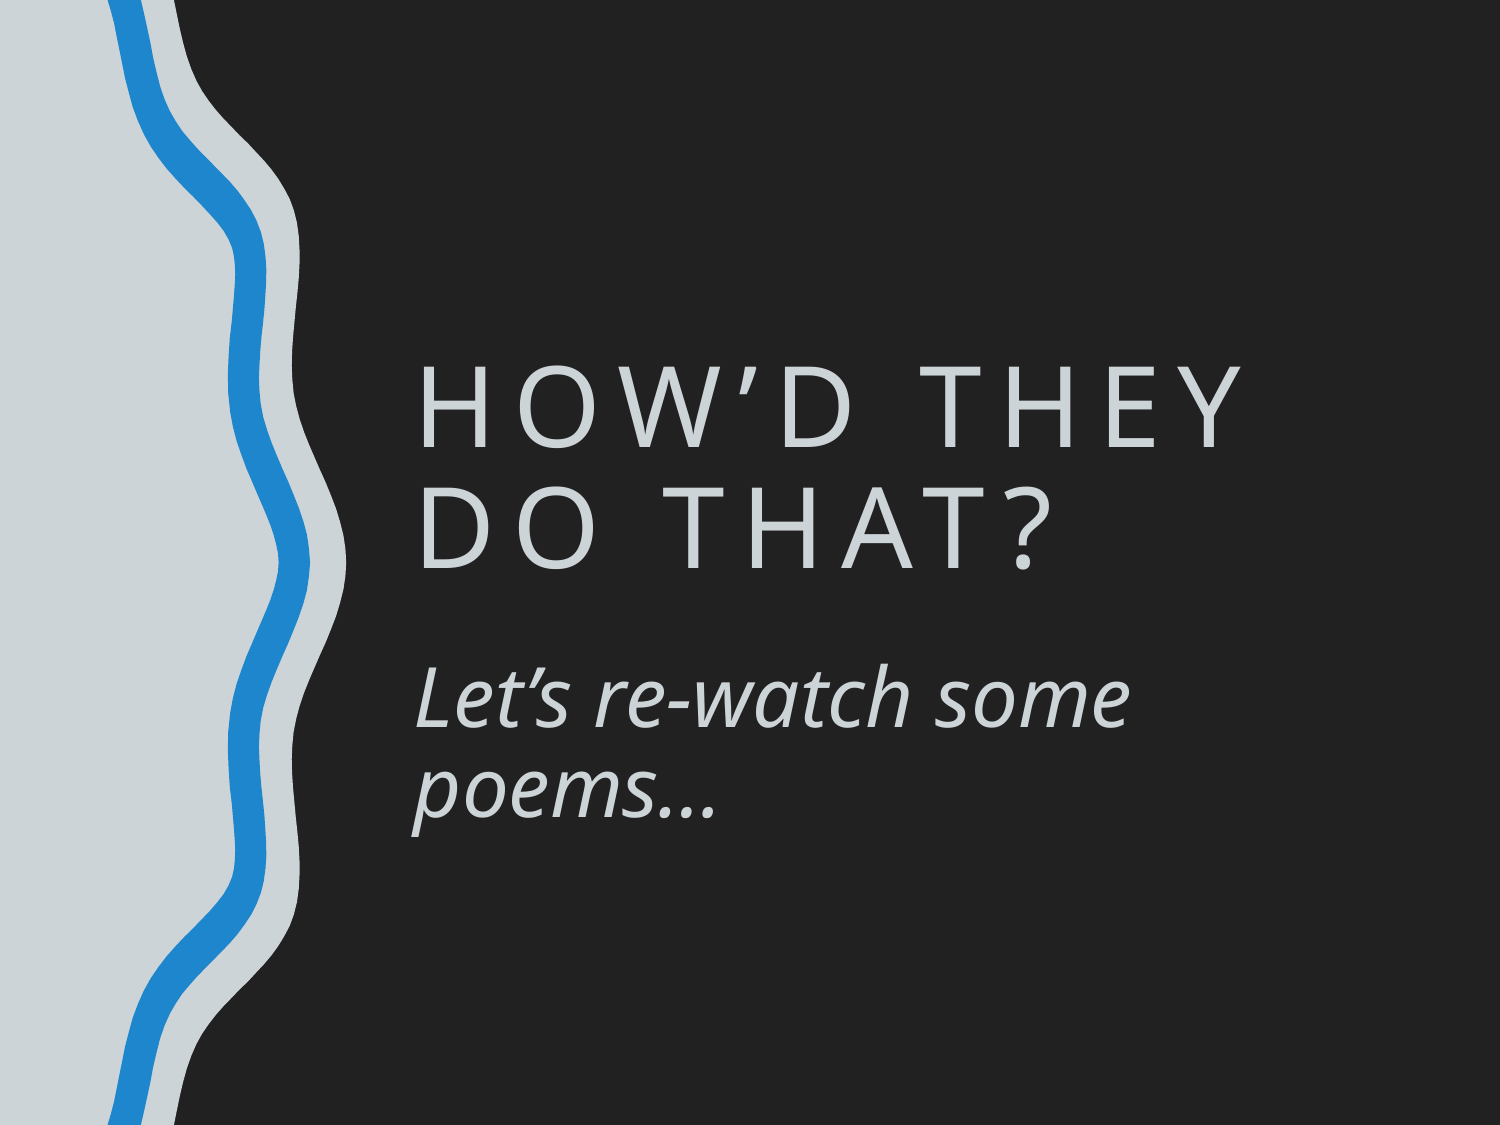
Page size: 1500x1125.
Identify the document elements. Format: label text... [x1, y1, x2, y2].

title How’d they do that? Let’s re-watch some poems… [398, 176, 1407, 843]
